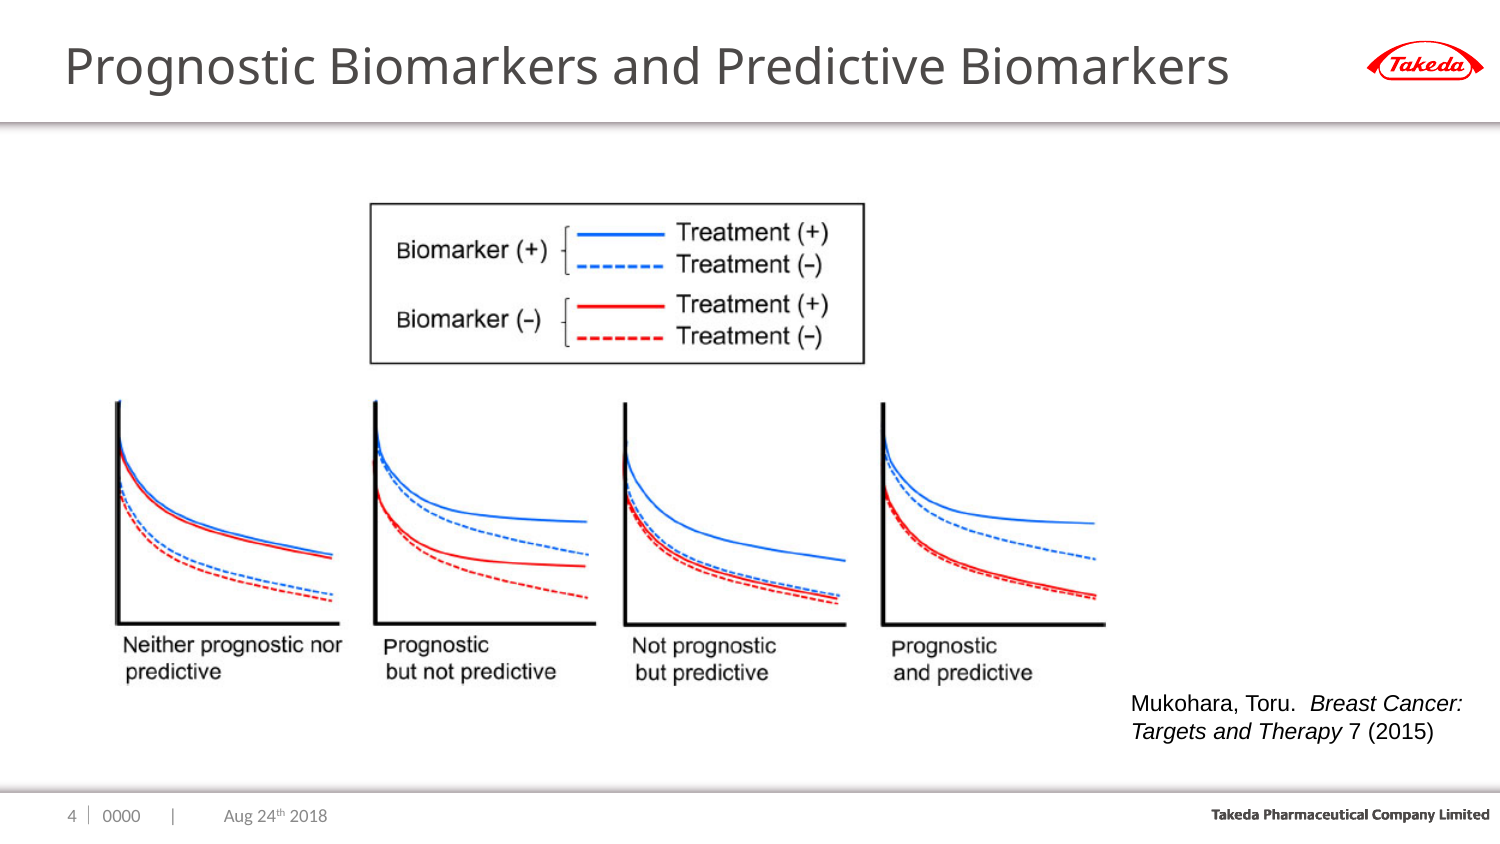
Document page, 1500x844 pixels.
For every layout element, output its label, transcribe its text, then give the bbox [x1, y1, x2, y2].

slide_number 3 [4, 802, 77, 827]
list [108, 197, 1113, 692]
text_box Mukohara, Toru. Breast Cancer: Targets and Therapy 7 (2015) [1116, 681, 1500, 752]
title Prognostic Biomarkers and Predictive Biomarkers [64, 21, 1353, 108]
picture [0, 122, 1500, 793]
footer ｜0000 | Aug 24th 2018 [79, 802, 836, 827]
